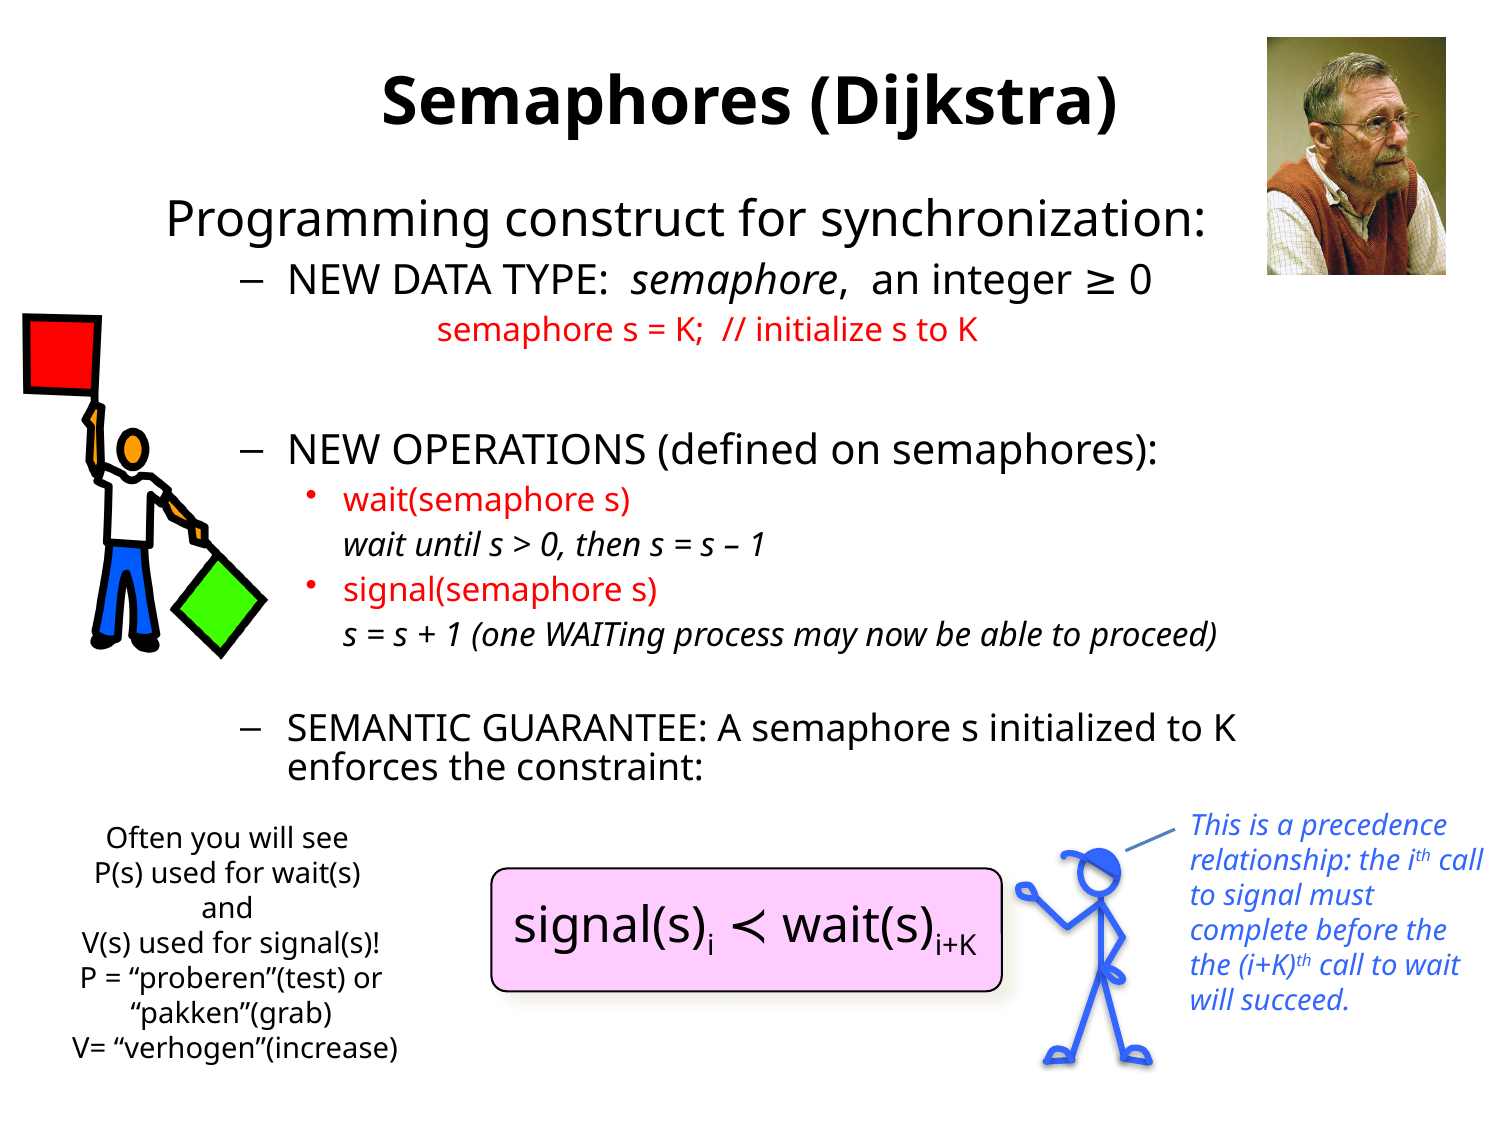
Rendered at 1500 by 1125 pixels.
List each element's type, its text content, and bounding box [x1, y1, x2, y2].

title Semaphores (Dijkstra) [75, 45, 1262, 150]
picture [1267, 37, 1446, 276]
list Programming construct for synchronization: NEW DATA TYPE: semaphore, an integer ≥ 0 semaphore s = K; // initialize s to K NEW OPERATIONS (defined on semaphores): wait(semaphore s) wait until s > 0, then s = s – 1 signal(semaphore s) s = s + 1 (one WAITing process may now be able to proceed) SEMANTIC GUARANTEE: A semaphore s initialized to K enforces the constraint: [150, 187, 1438, 1025]
text_box Often you will see P(s) used for wait(s) and V(s) used for signal(s)! P = “proberen”(test) or “pakken”(grab) V= “verhogen”(increase) [0, 812, 463, 1072]
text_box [1018, 797, 1500, 1063]
picture [0, 299, 326, 676]
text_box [490, 868, 1003, 994]
